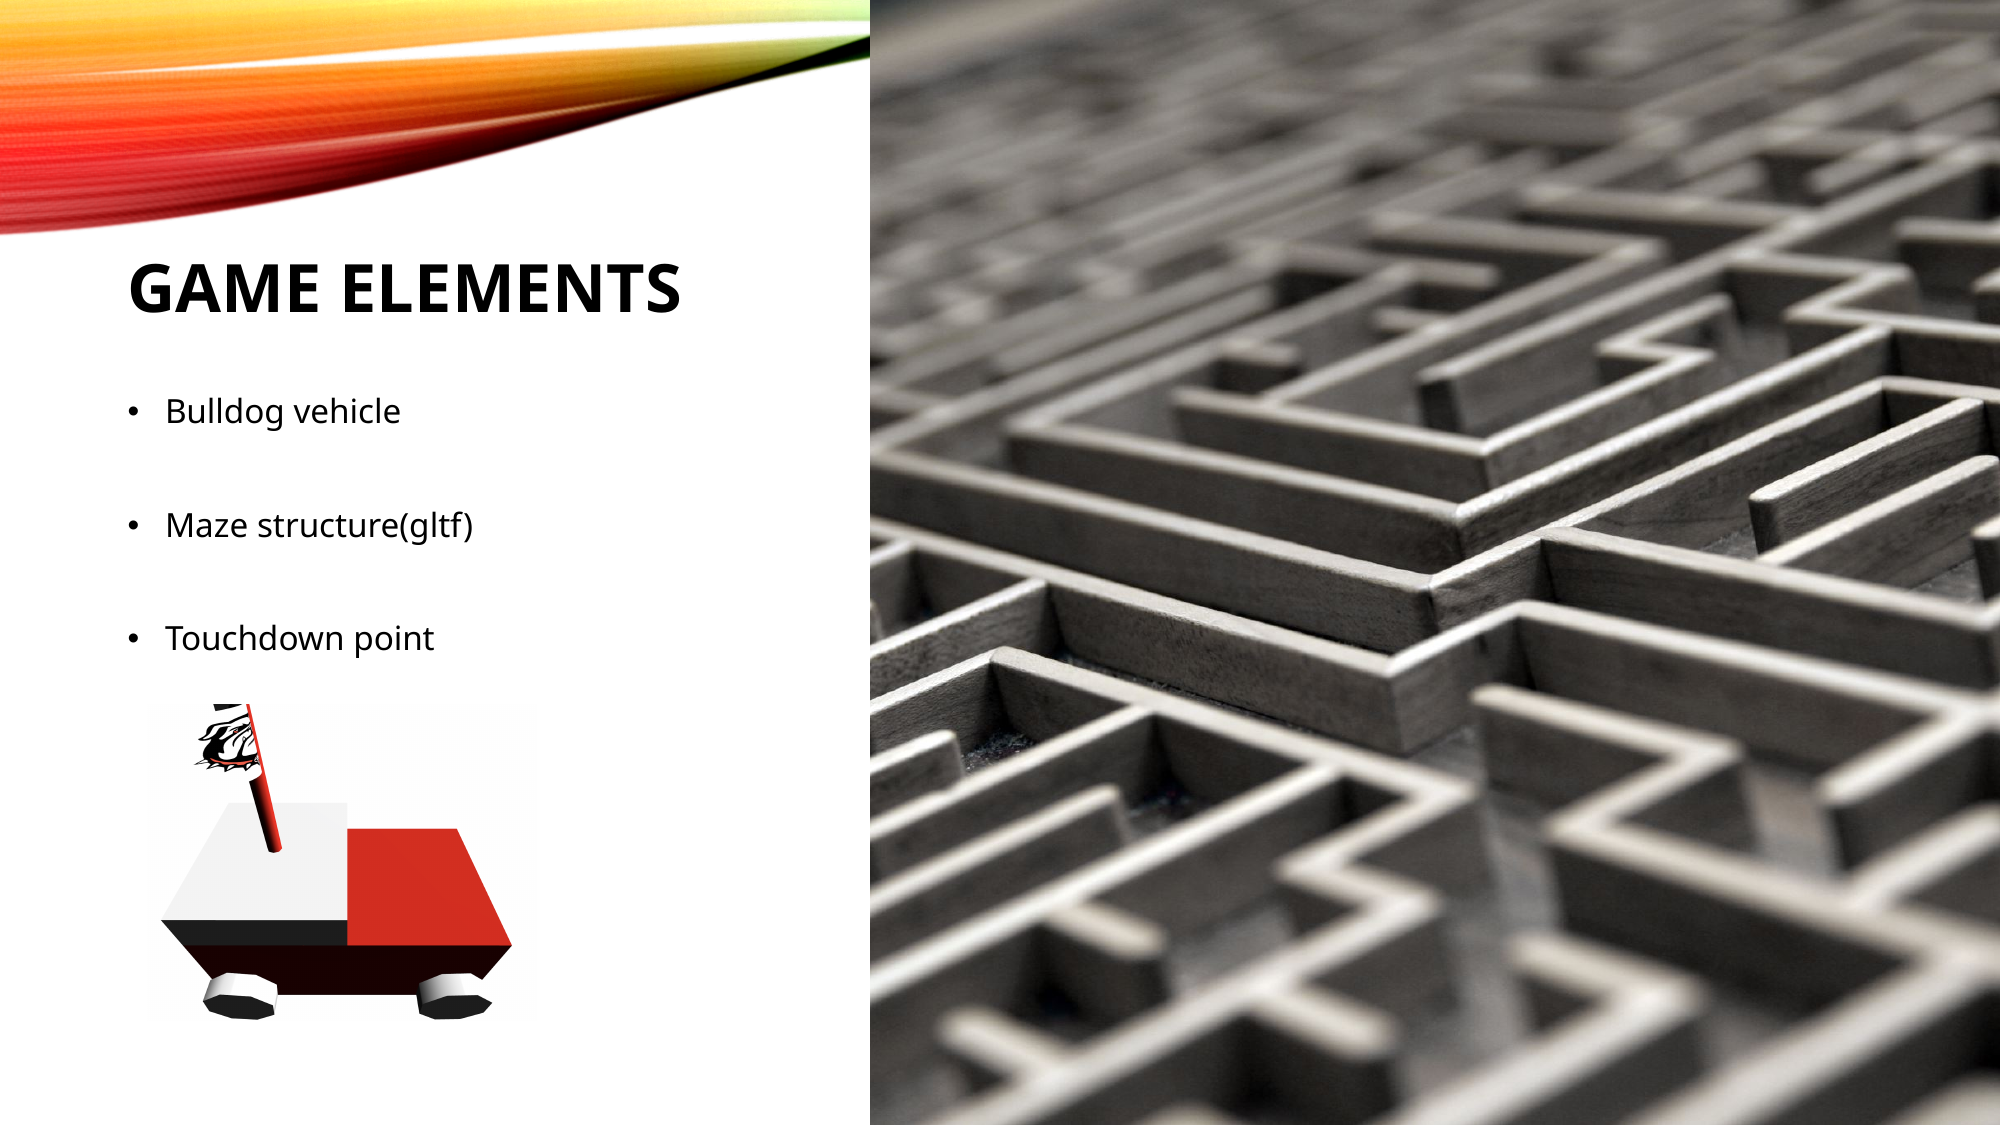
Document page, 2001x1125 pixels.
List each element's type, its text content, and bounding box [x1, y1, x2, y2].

picture [0, 0, 2000, 1125]
picture [147, 704, 538, 1021]
title GAME ELEMENTS [112, 72, 765, 335]
list Bulldog vehicle Maze structure(gltf) Touchdown point [112, 387, 765, 1021]
